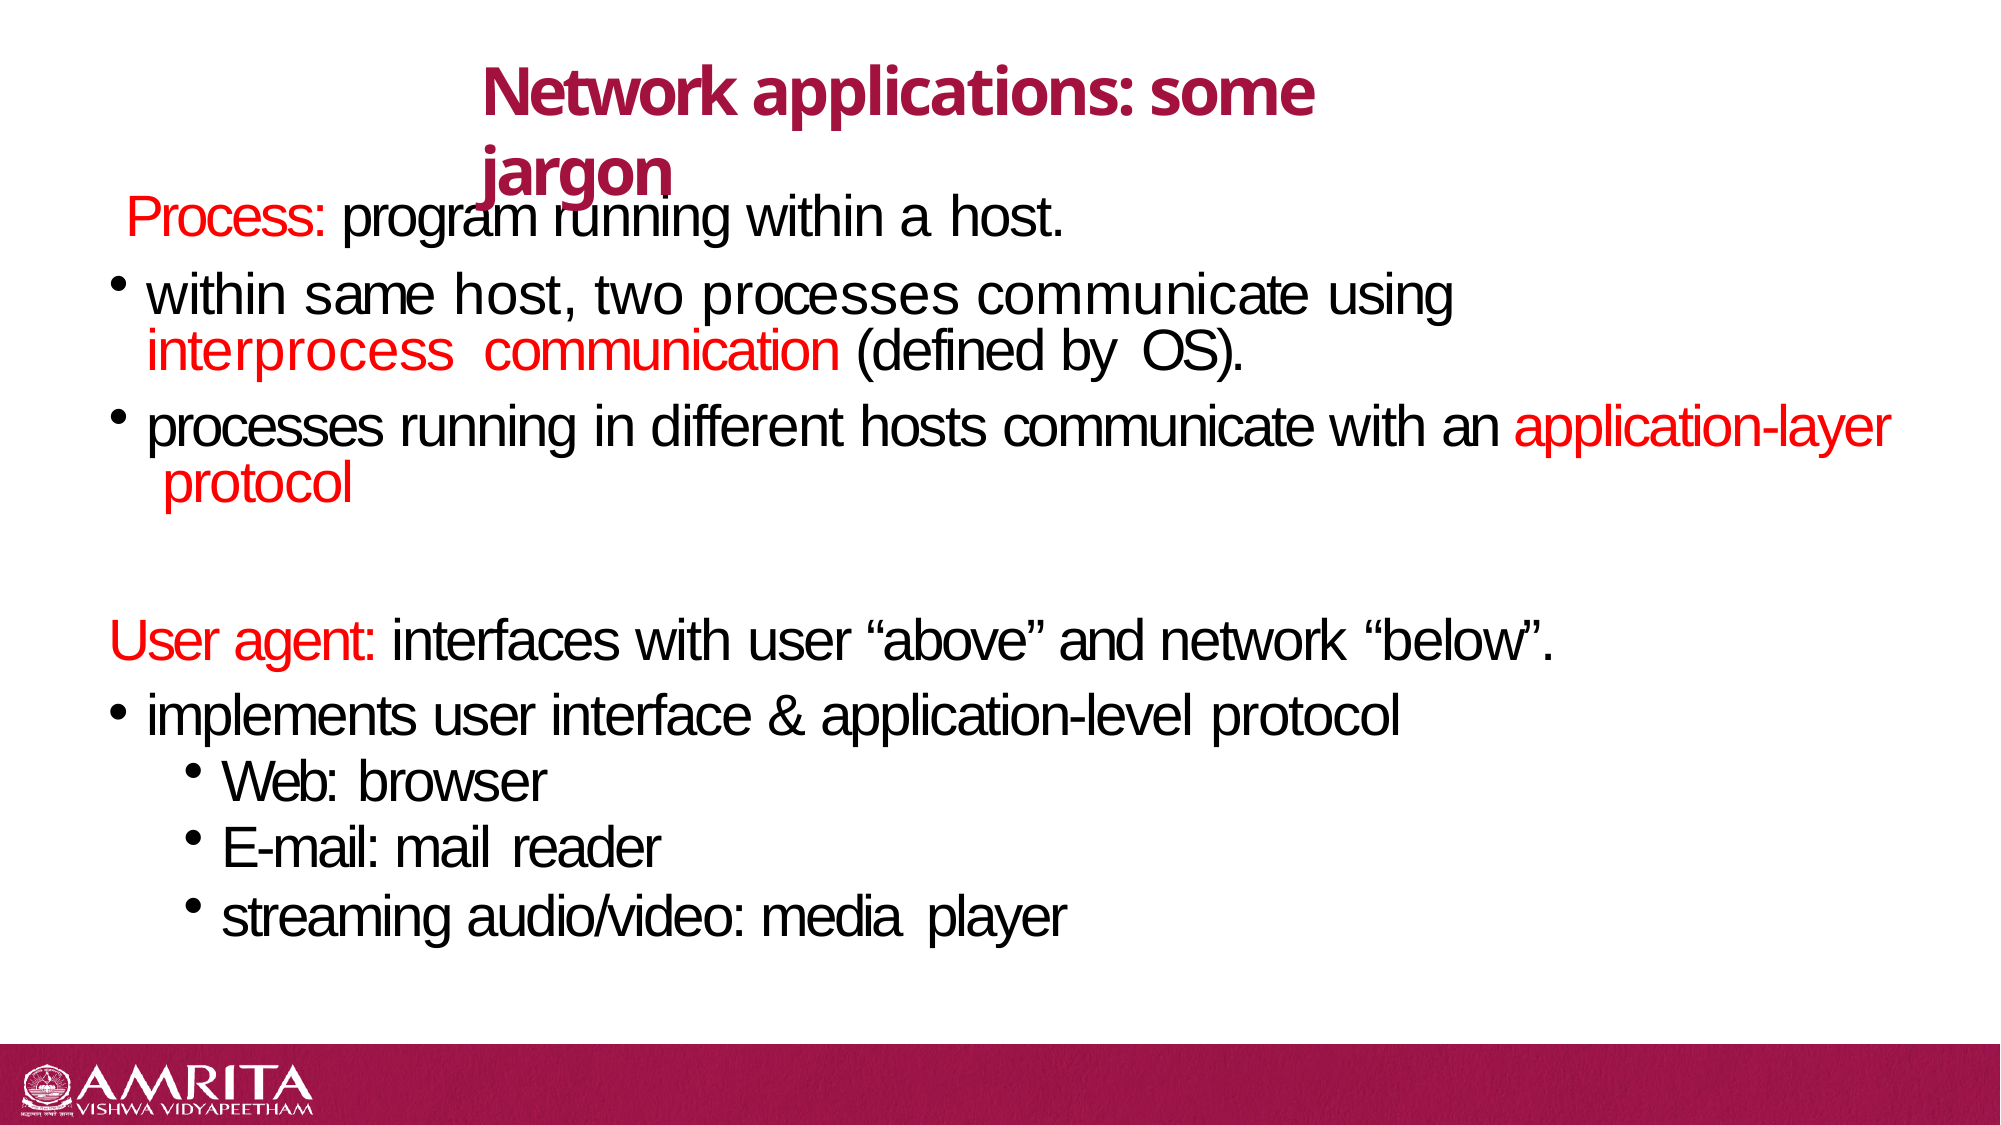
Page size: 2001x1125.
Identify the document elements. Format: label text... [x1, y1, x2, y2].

text_box Process: program running within a host. within same host, two processes communicate using interprocess communication (defined by OS). processes running in different hosts communicate with an application-layer protocol User agent: interfaces with user “above” and network “below”. implements user interface & application-level protocol Web: browser E-mail: mail reader streaming audio/video: media player [106, 169, 1896, 948]
picture [0, 1044, 2000, 1125]
title Network applications: some jargon [477, 47, 1432, 238]
